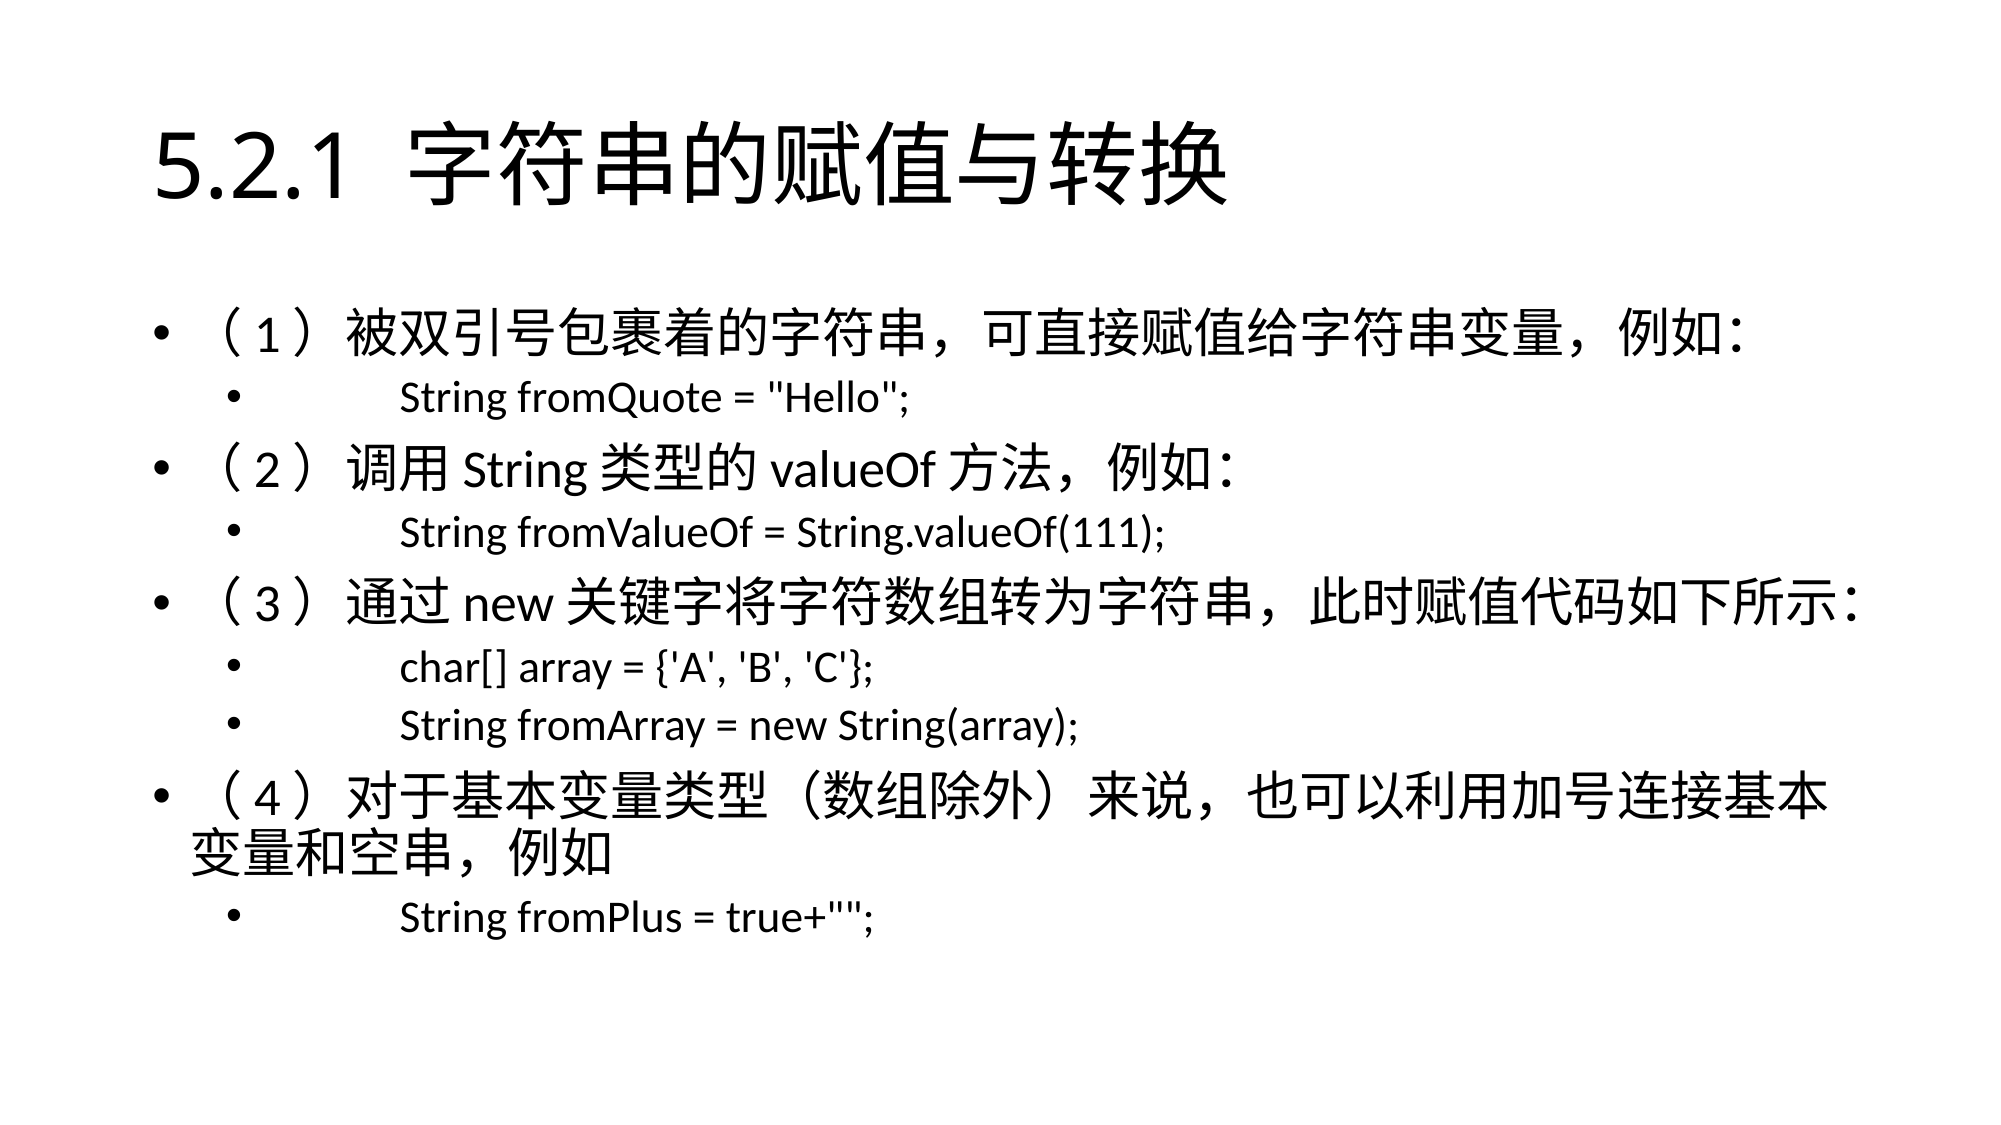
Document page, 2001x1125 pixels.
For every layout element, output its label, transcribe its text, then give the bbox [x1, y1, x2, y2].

title 5.2.1 字符串的赋值与转换 [137, 59, 1863, 278]
list （1）被双引号包裹着的字符串，可直接赋值给字符串变量，例如： String fromQuote = "Hello"; （2）调用String类型的valueOf方法，例如： String fromValueOf = String.valueOf(111); （3）通过new关键字将字符数组转为字符串，此时赋值代码如下所示： char[] array = {'A', 'B', 'C'}; String fromArray = new String(array); （4）对于基本变量类型（数组除外）来说，也可以利用加号连接基本变量和空串，例如 String fromPlus = true+""; [137, 299, 1863, 1014]
